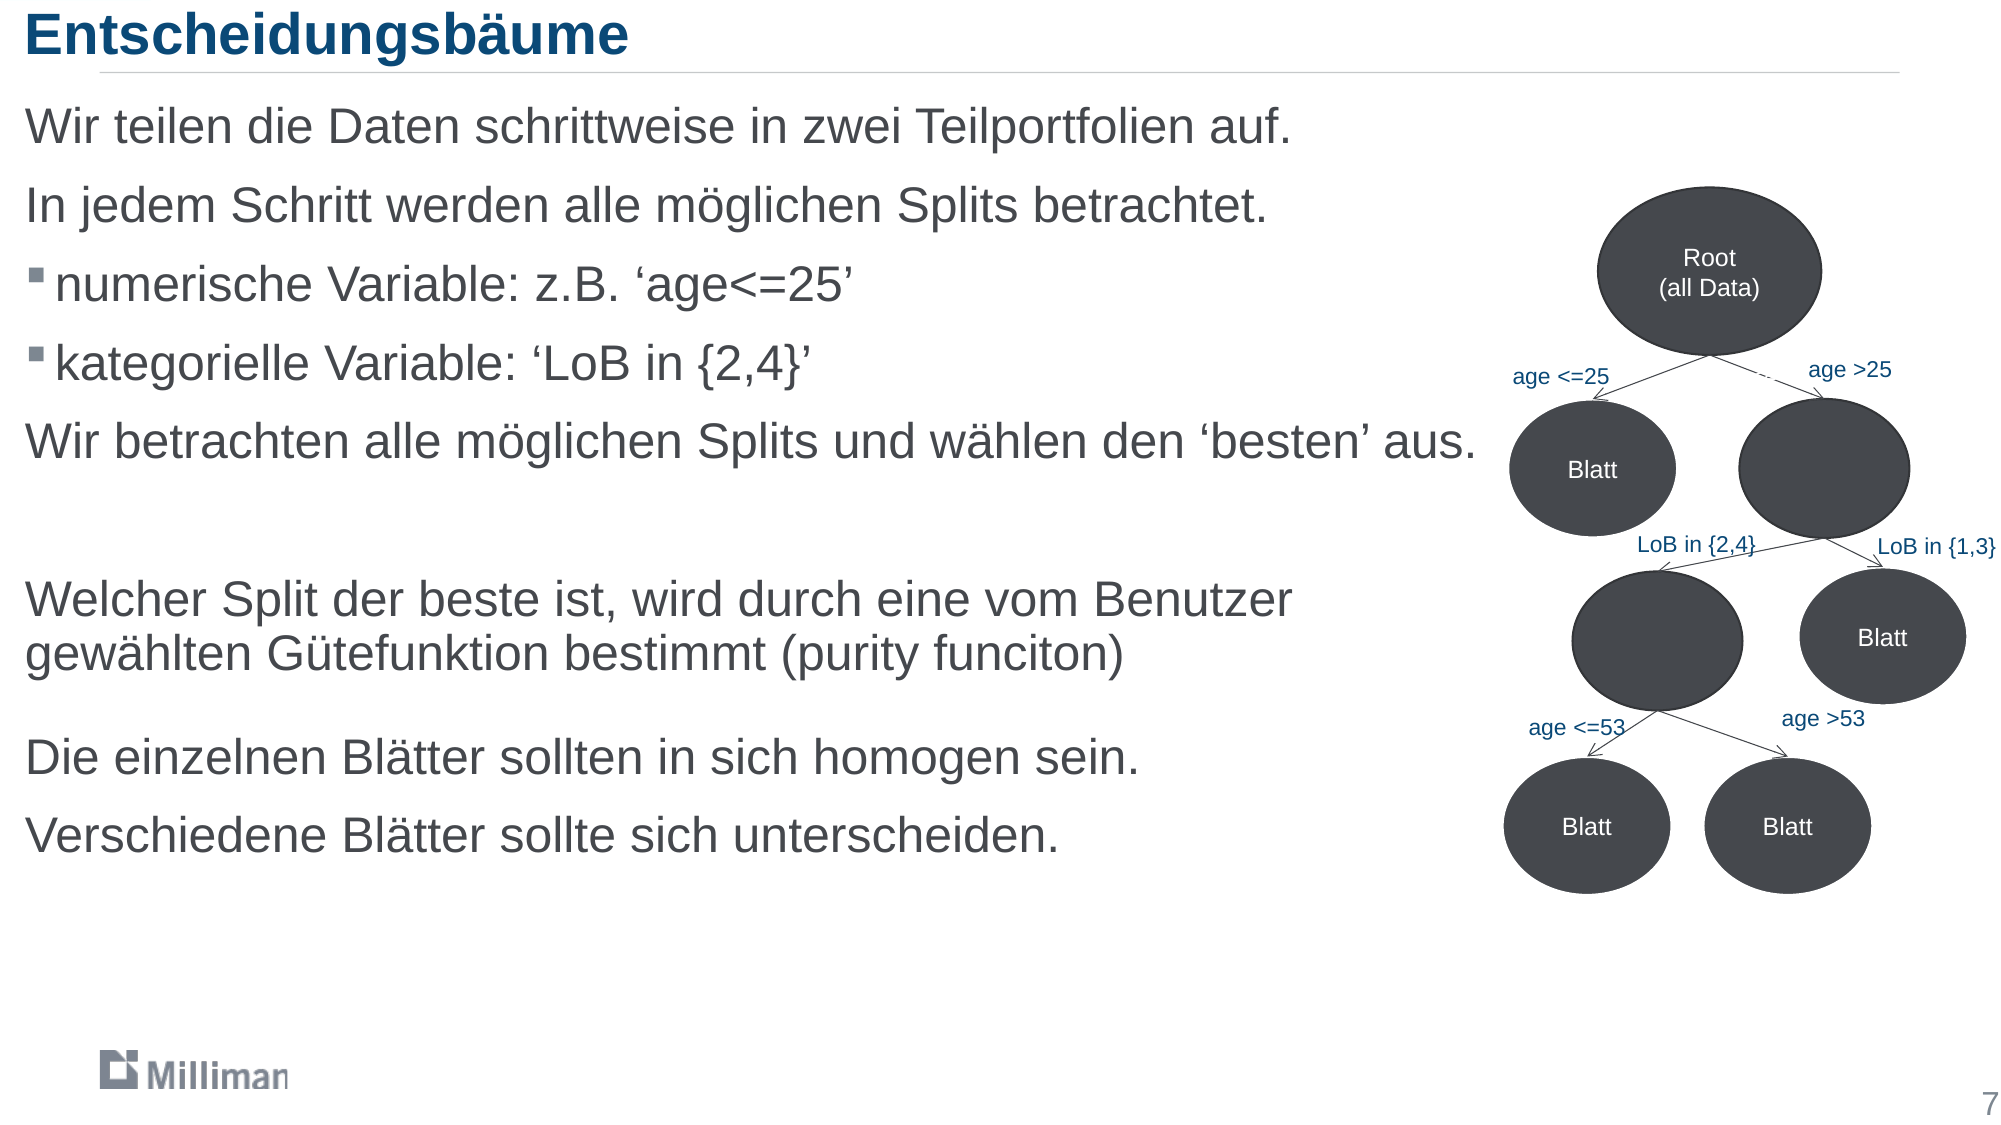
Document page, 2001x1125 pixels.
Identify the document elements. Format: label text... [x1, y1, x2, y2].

slide_number 7 [1912, 1083, 2000, 1122]
list Wir teilen die Daten schrittweise in zwei Teilportfolien auf. In jedem Schritt werden alle möglichen Splits betrachtet. numerische Variable: z.B. ‘age<=25’ kategorielle Variable: ‘LoB in {2,4}’ Wir betrachten alle möglichen Splits und wählen den ‘besten’ aus. Welcher Split der beste ist, wird durch eine vom Benutzer gewählten Gütefunktion bestimmt (purity funciton) Die einzelnen Blätter sollten in sich homogen sein. Verschiedene Blätter sollte sich unterscheiden. [24, 99, 1502, 1025]
title Entscheidungsbäume [24, 4, 1902, 73]
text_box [1487, 187, 2000, 896]
